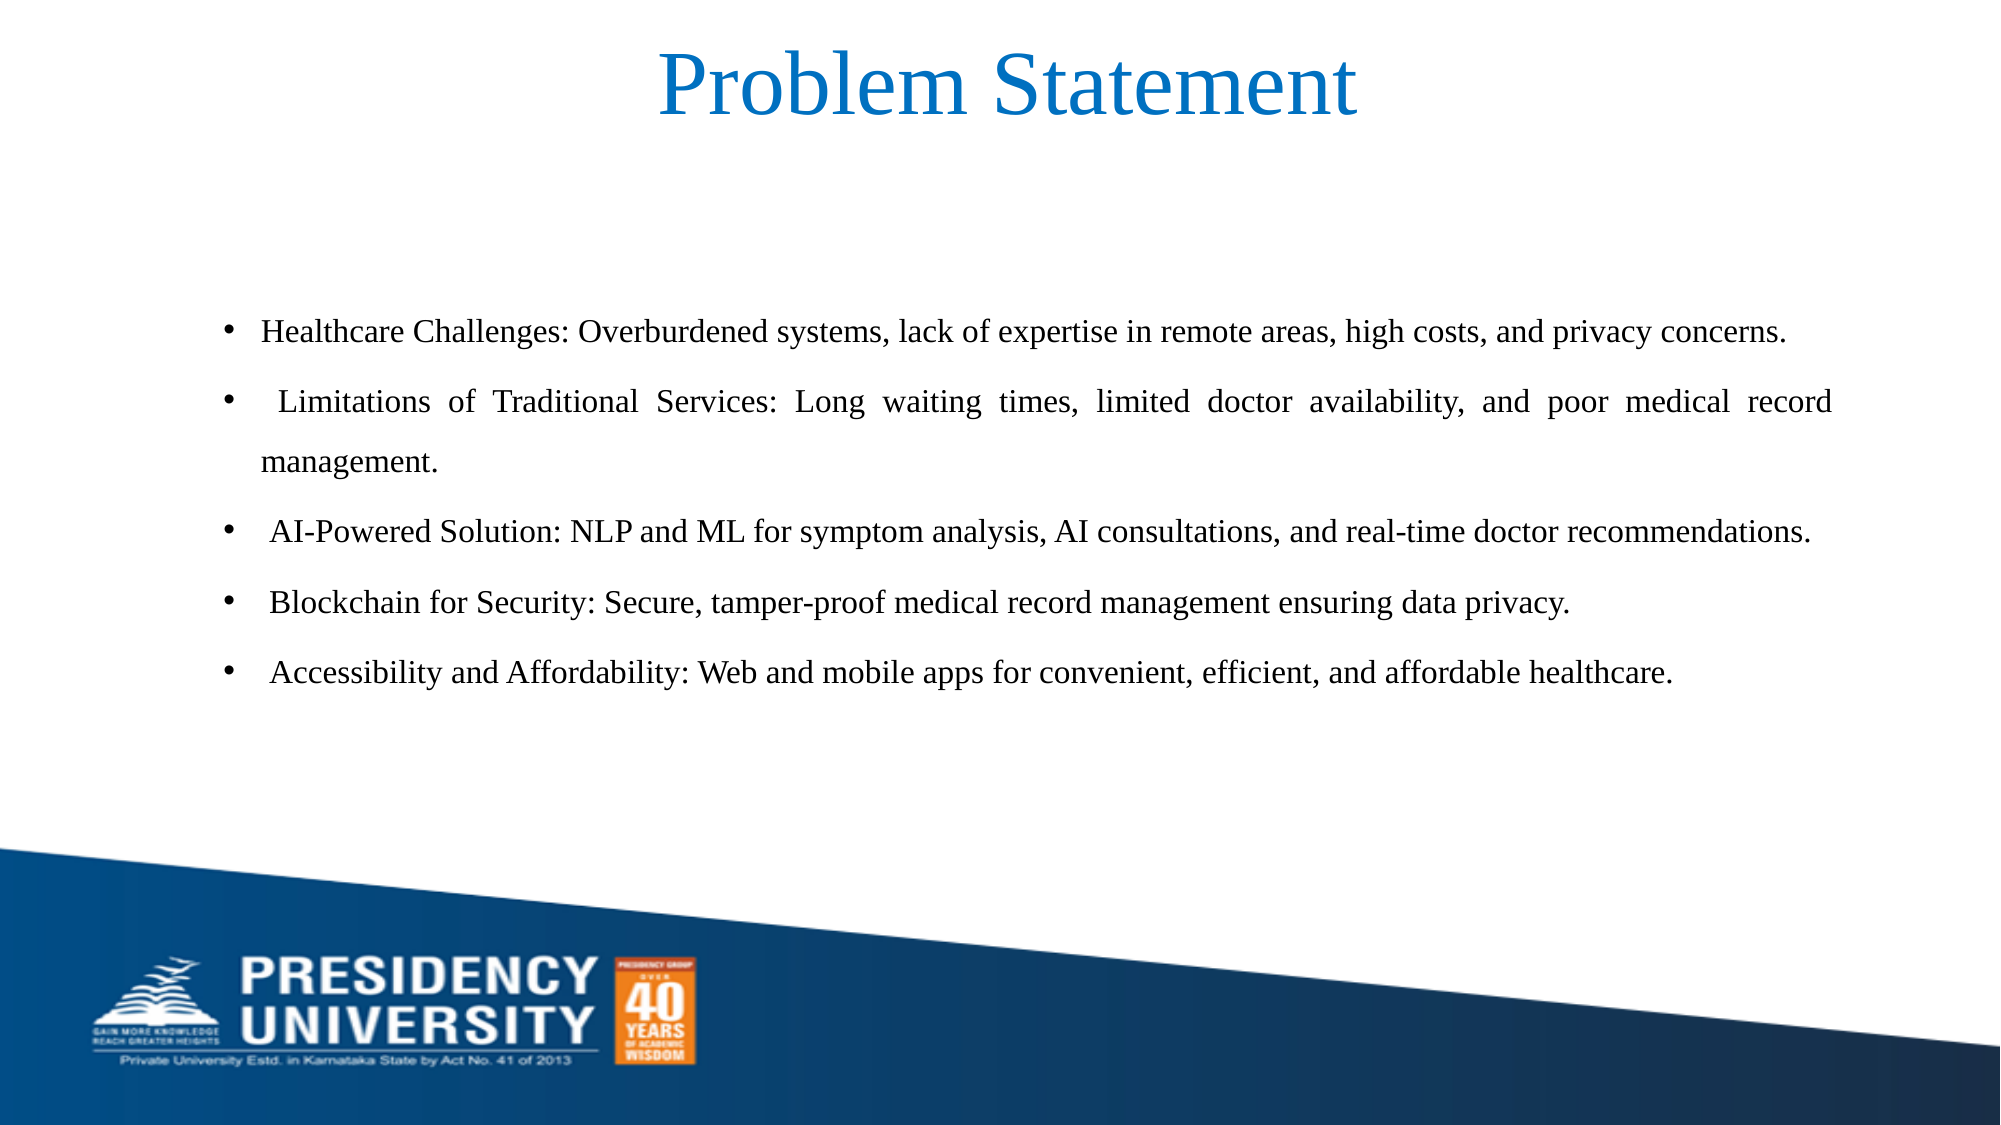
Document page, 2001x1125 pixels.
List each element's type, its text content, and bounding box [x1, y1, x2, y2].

list Healthcare Challenges: Overburdened systems, lack of expertise in remote areas, high costs, and privacy concerns. Limitations of Traditional Services: Long waiting times, limited doctor availability, and poor medical record management. AI-Powered Solution: NLP and ML for symptom analysis, AI consultations, and real-time doctor recommendations. Blockchain for Security: Secure, tamper-proof medical record management ensuring data privacy. Accessibility and Affordability: Web and mobile apps for convenient, efficient, and affordable healthcare. [133, 163, 1851, 816]
title Problem Statement [133, 45, 1884, 125]
picture [0, 845, 2000, 1125]
